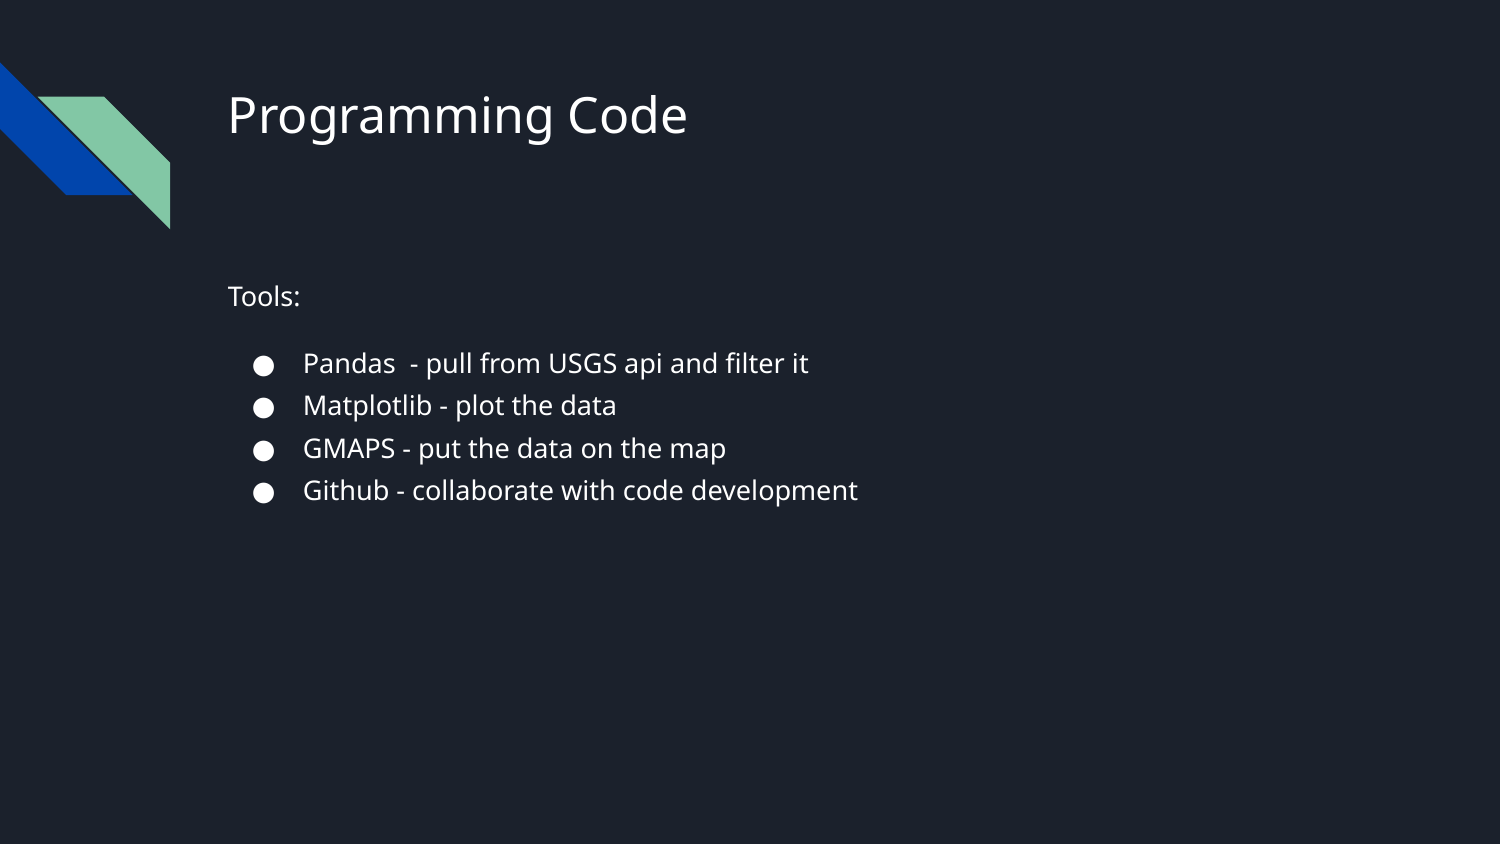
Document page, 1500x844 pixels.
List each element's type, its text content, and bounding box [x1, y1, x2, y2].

list Tools: Pandas - pull from USGS api and filter it Matplotlib - plot the data GMAPS - put the data on the map Github - collaborate with code development [212, 257, 1368, 735]
title Programming Code [212, 64, 1368, 215]
